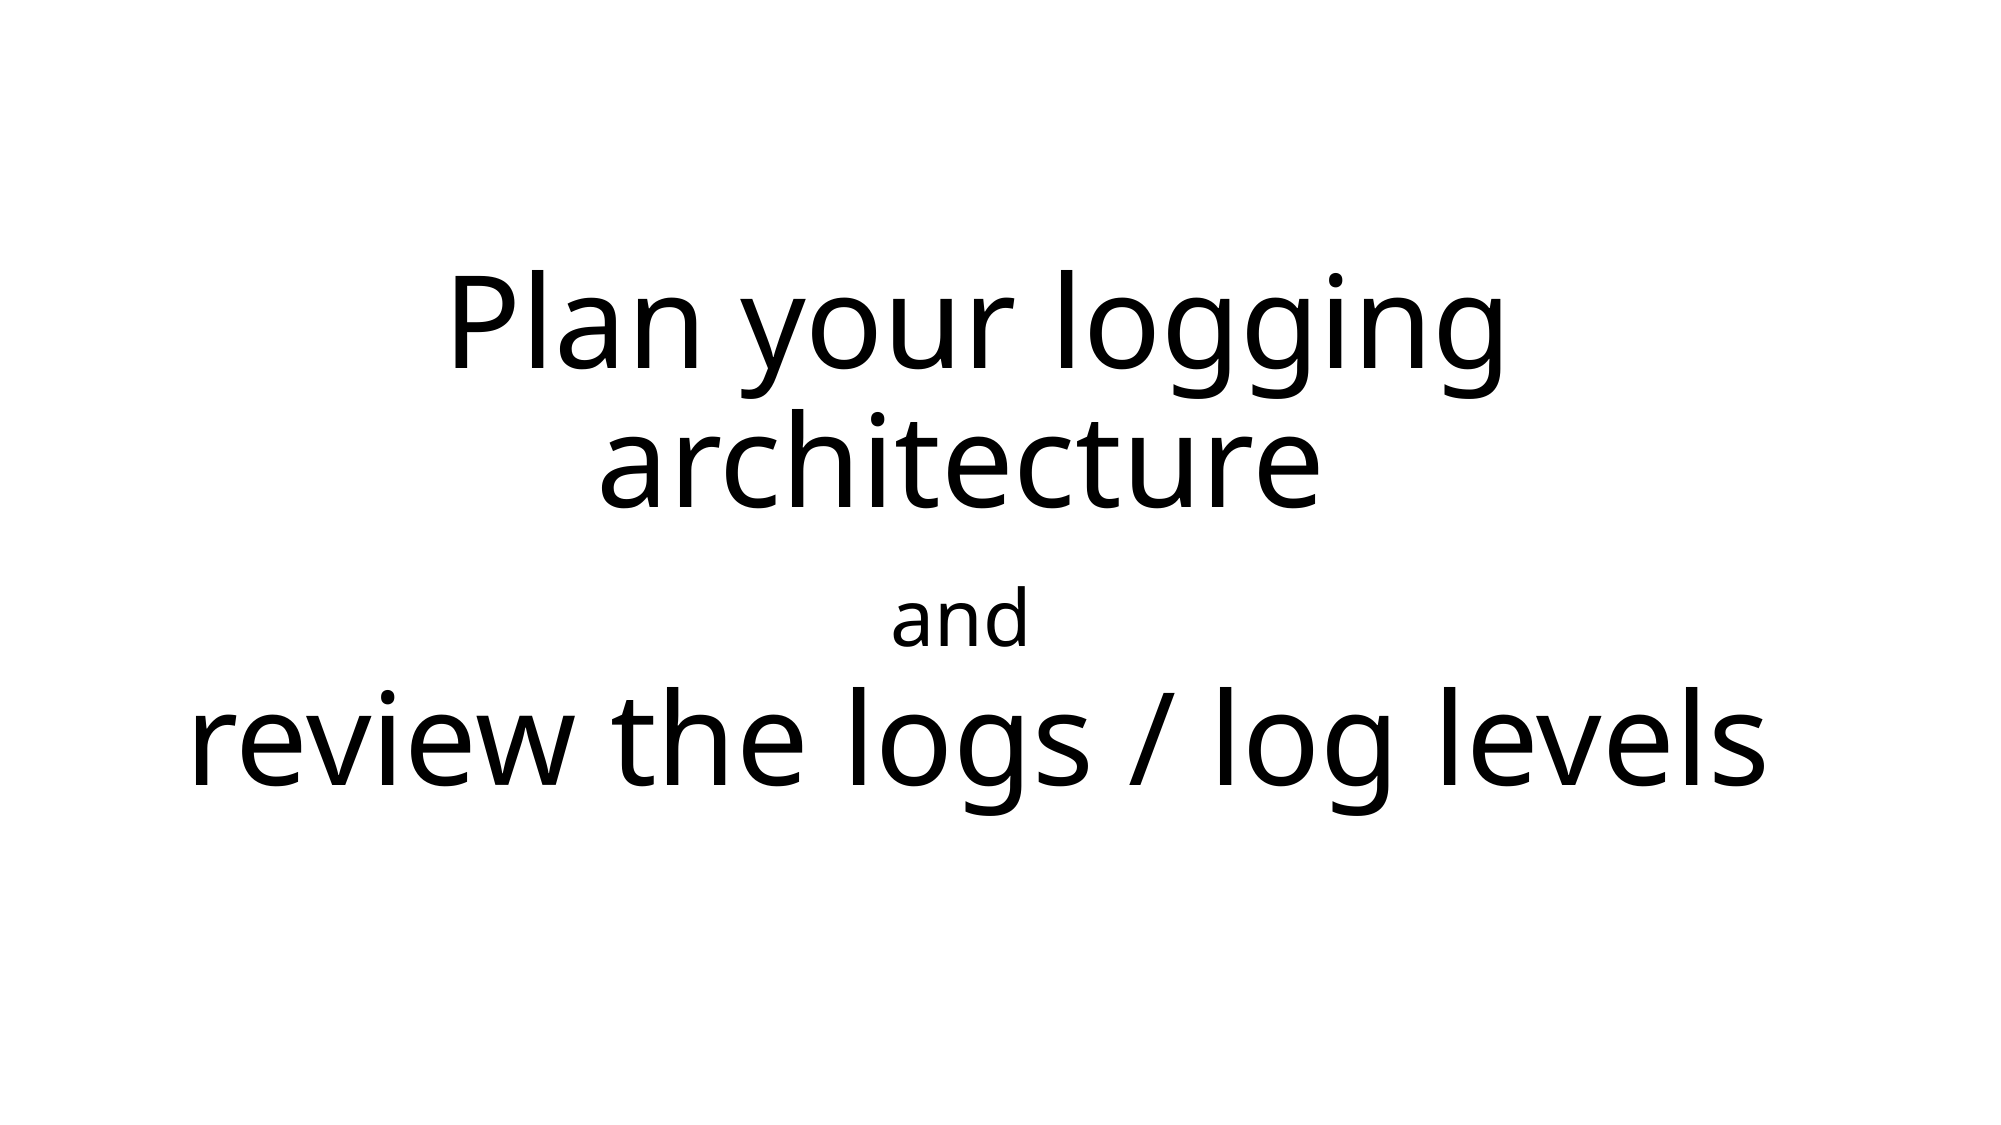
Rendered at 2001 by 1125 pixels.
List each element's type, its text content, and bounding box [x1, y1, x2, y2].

title Plan your logging architecture and review the logs / log levels [115, 243, 1841, 922]
